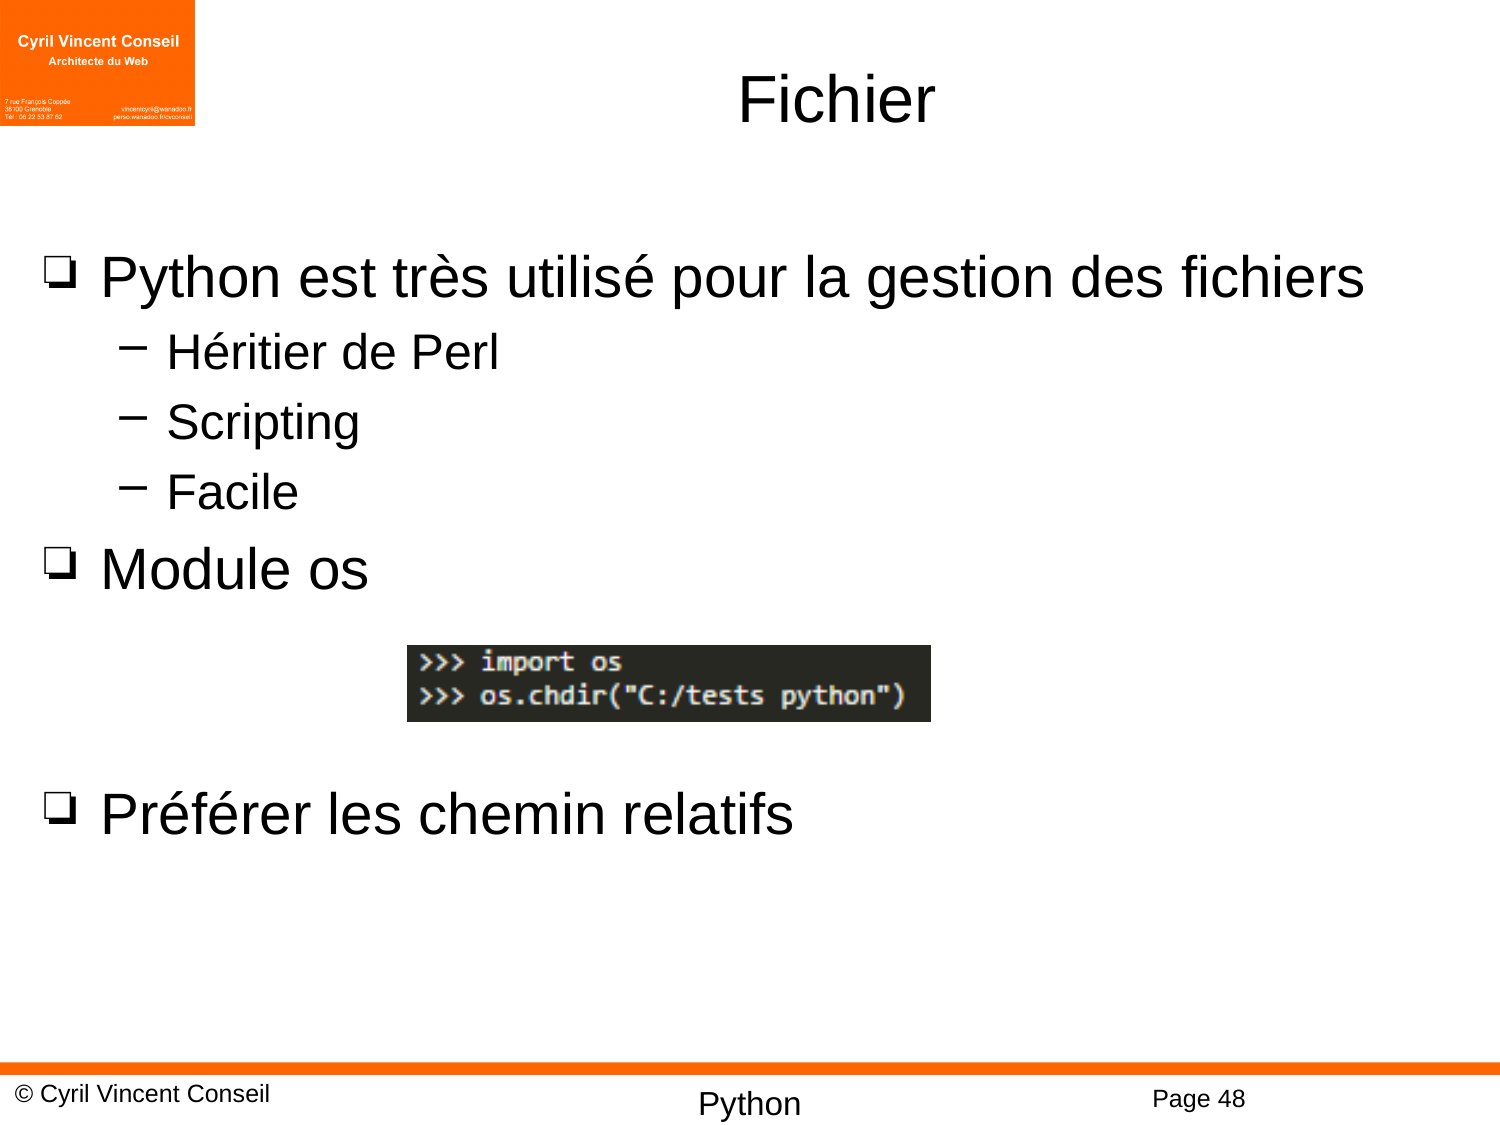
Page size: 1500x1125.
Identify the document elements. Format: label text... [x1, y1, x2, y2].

list Python est très utilisé pour la gestion des fichiers Héritier de Perl Scripting Facile Module os Préférer les chemin relatifs [29, 231, 1468, 1059]
title Fichier [194, 2, 1480, 190]
picture [0, 0, 195, 126]
picture [407, 644, 931, 722]
